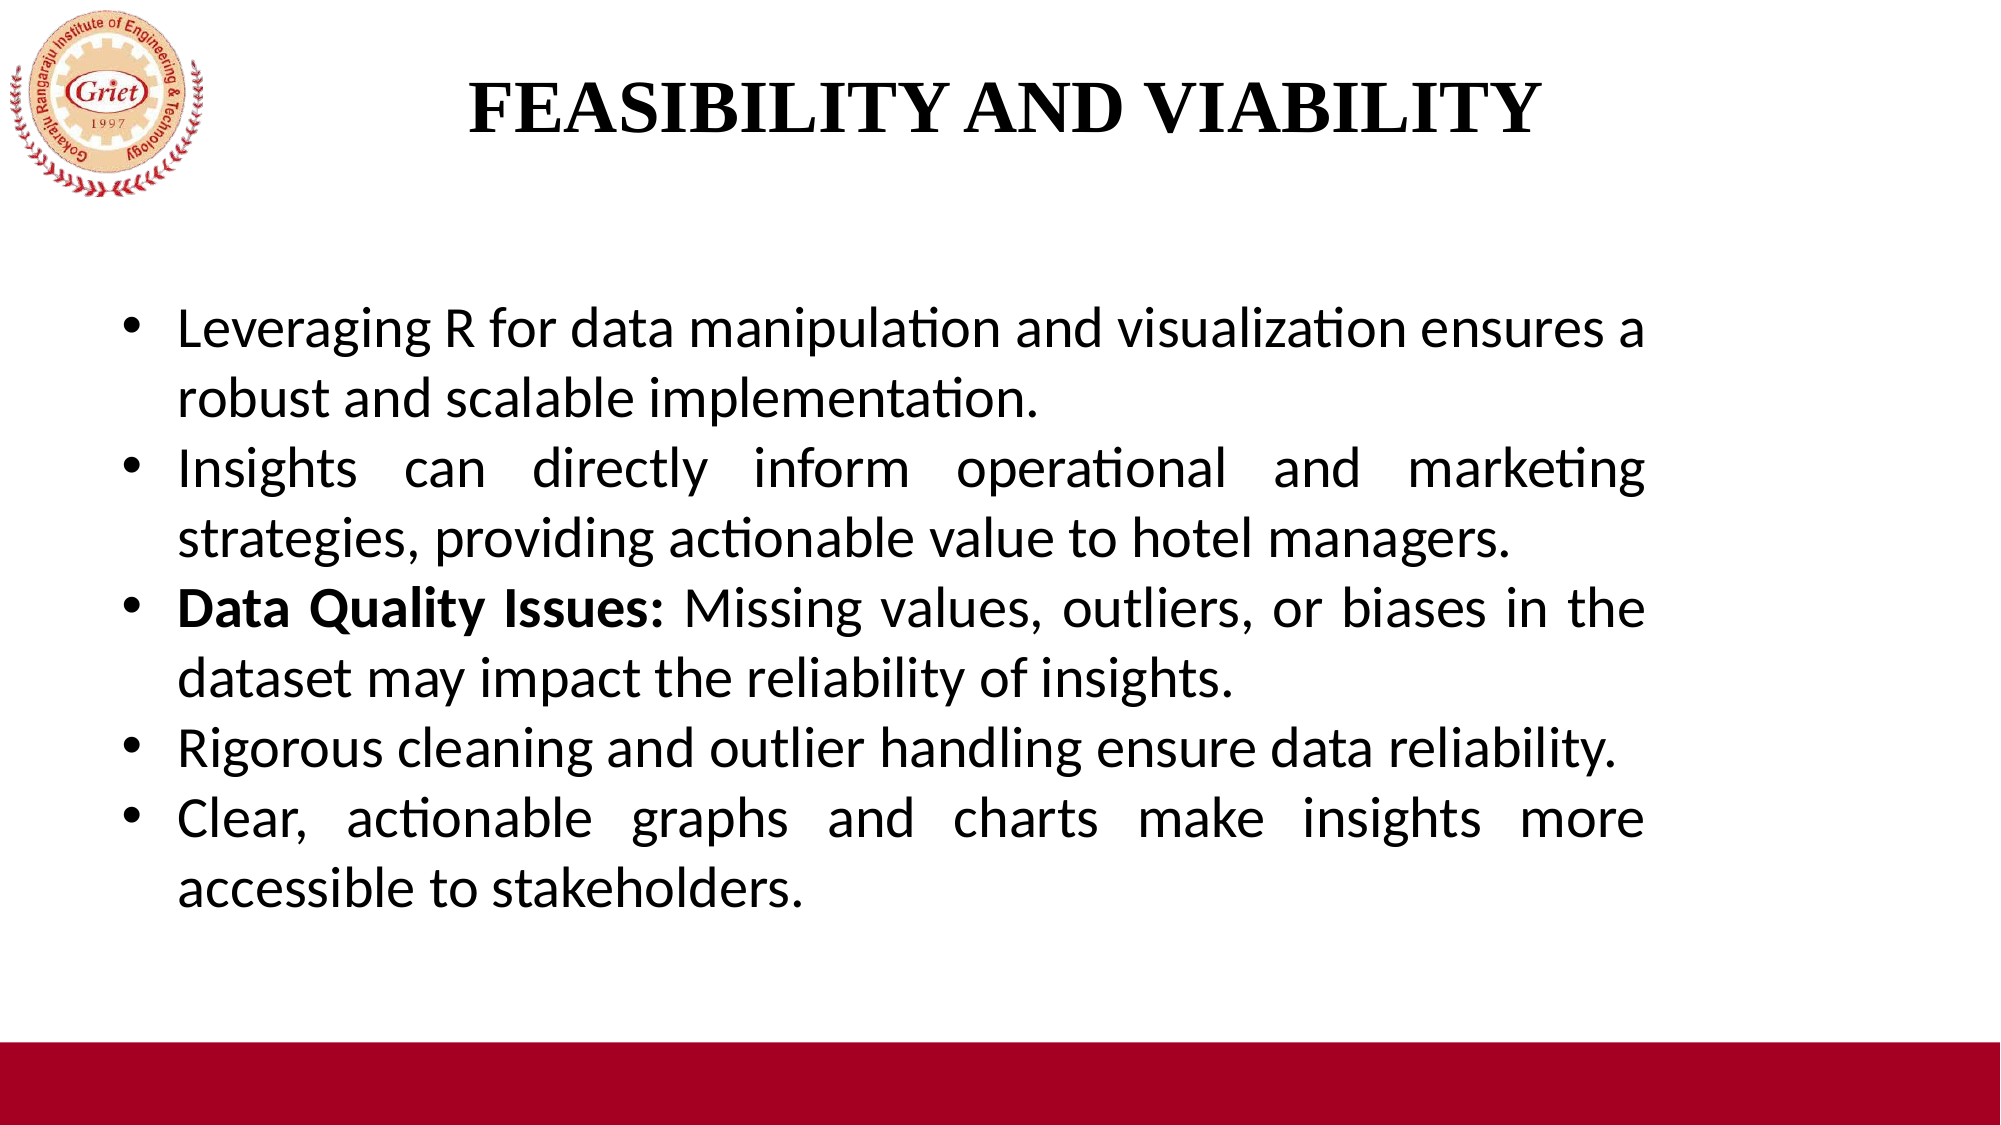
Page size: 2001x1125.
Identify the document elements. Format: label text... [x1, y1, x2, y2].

text_box [0, 1042, 2000, 1125]
title FEASIBILITY AND VIABILITY [106, 8, 1907, 197]
text_box Leveraging R for data manipulation and visualization ensures a robust and scalable implementation. Insights can directly inform operational and marketing strategies, providing actionable value to hotel managers. Data Quality Issues: Missing values, outliers, or biases in the dataset may impact the reliability of insights. Rigorous cleaning and outlier handling ensure data reliability. Clear, actionable graphs and charts make insights more accessible to stakeholders. [106, 281, 1662, 927]
picture [10, 10, 203, 197]
